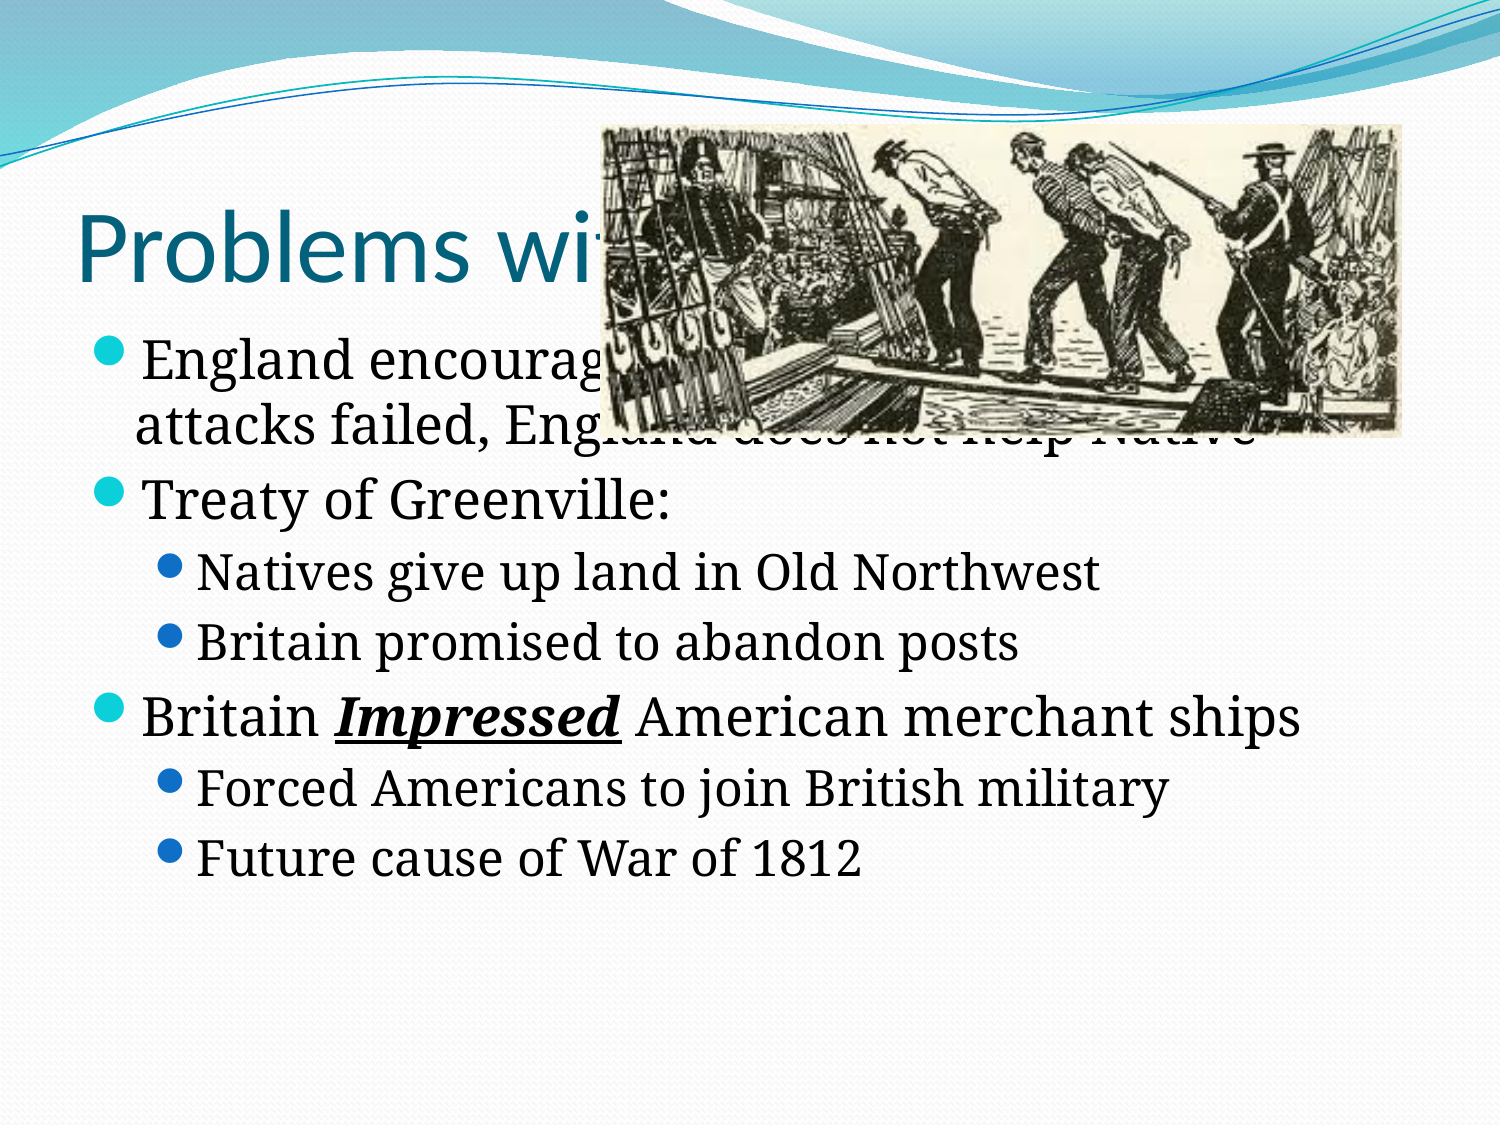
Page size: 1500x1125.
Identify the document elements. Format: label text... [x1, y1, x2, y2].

picture [599, 124, 1402, 438]
list England encouraged Natives to attack US, when attacks failed, England does not help Native Treaty of Greenville: Natives give up land in Old Northwest Britain promised to abandon posts Britain Impressed American merchant ships Forced Americans to join British military Future cause of War of 1812 [75, 317, 1425, 1038]
title Problems with Britain [75, 115, 1425, 303]
